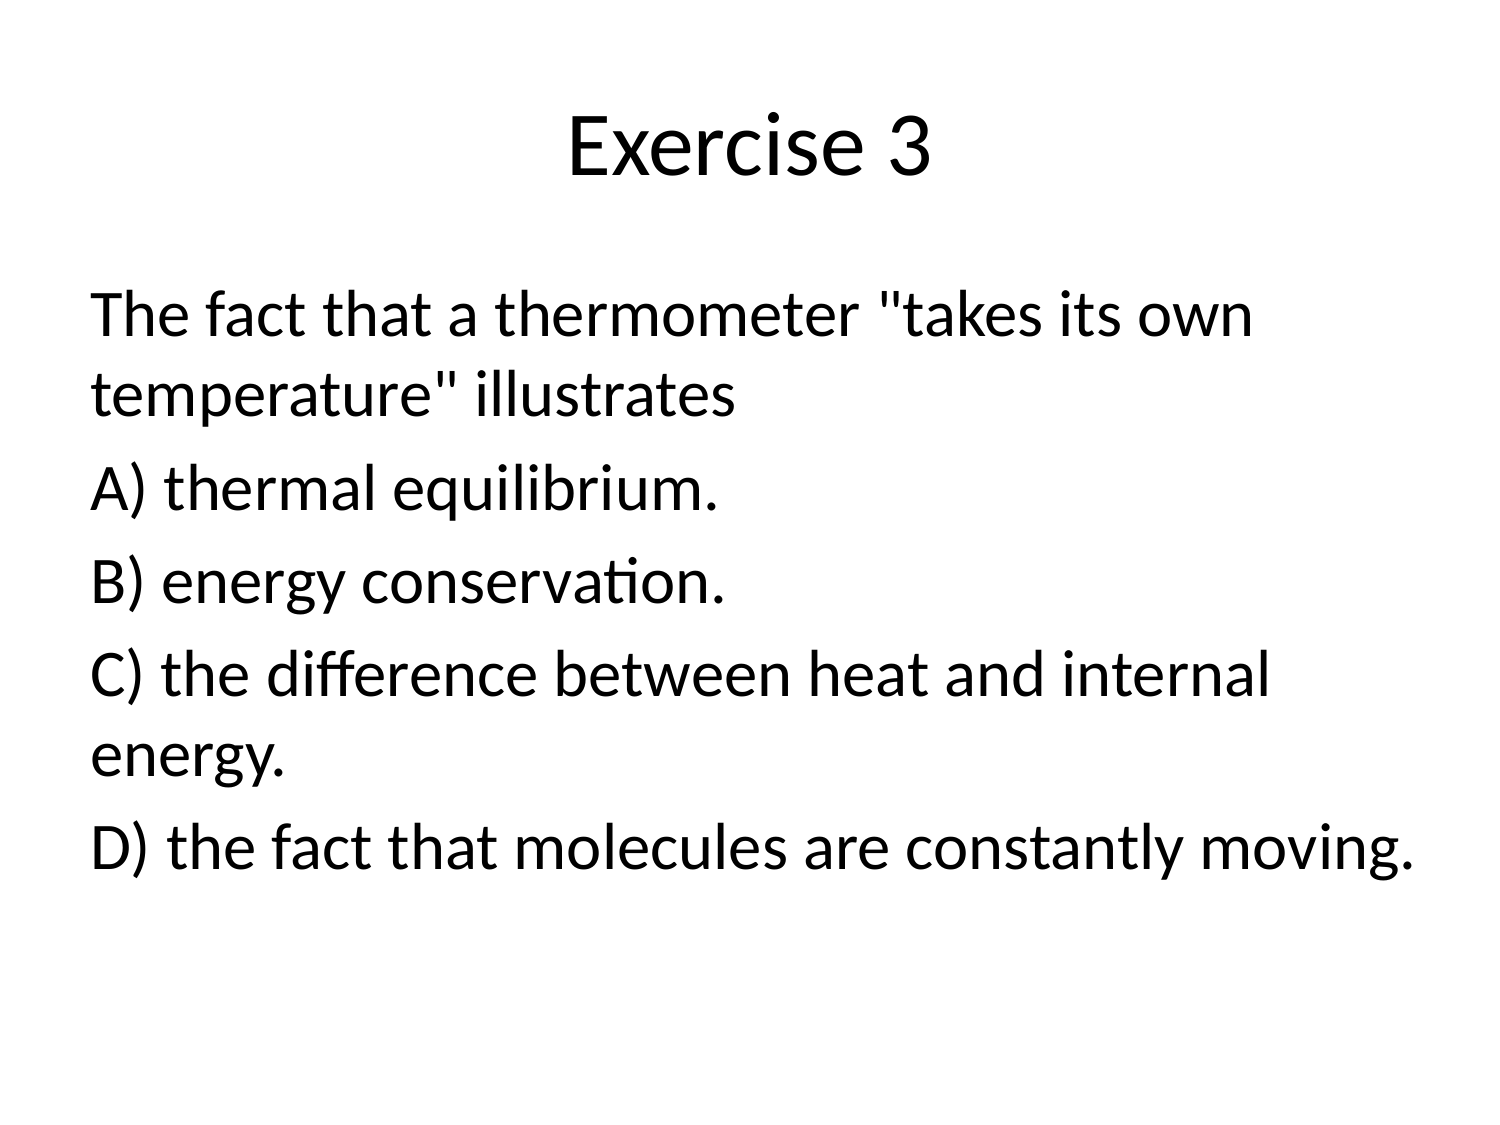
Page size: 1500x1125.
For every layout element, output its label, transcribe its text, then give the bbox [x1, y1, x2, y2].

list The fact that a thermometer "takes its own temperature" illustrates A) thermal equilibrium. B) energy conservation. C) the difference between heat and internal energy. D) the fact that molecules are constantly moving. [75, 262, 1463, 1005]
title Exercise 3 [75, 45, 1425, 233]
